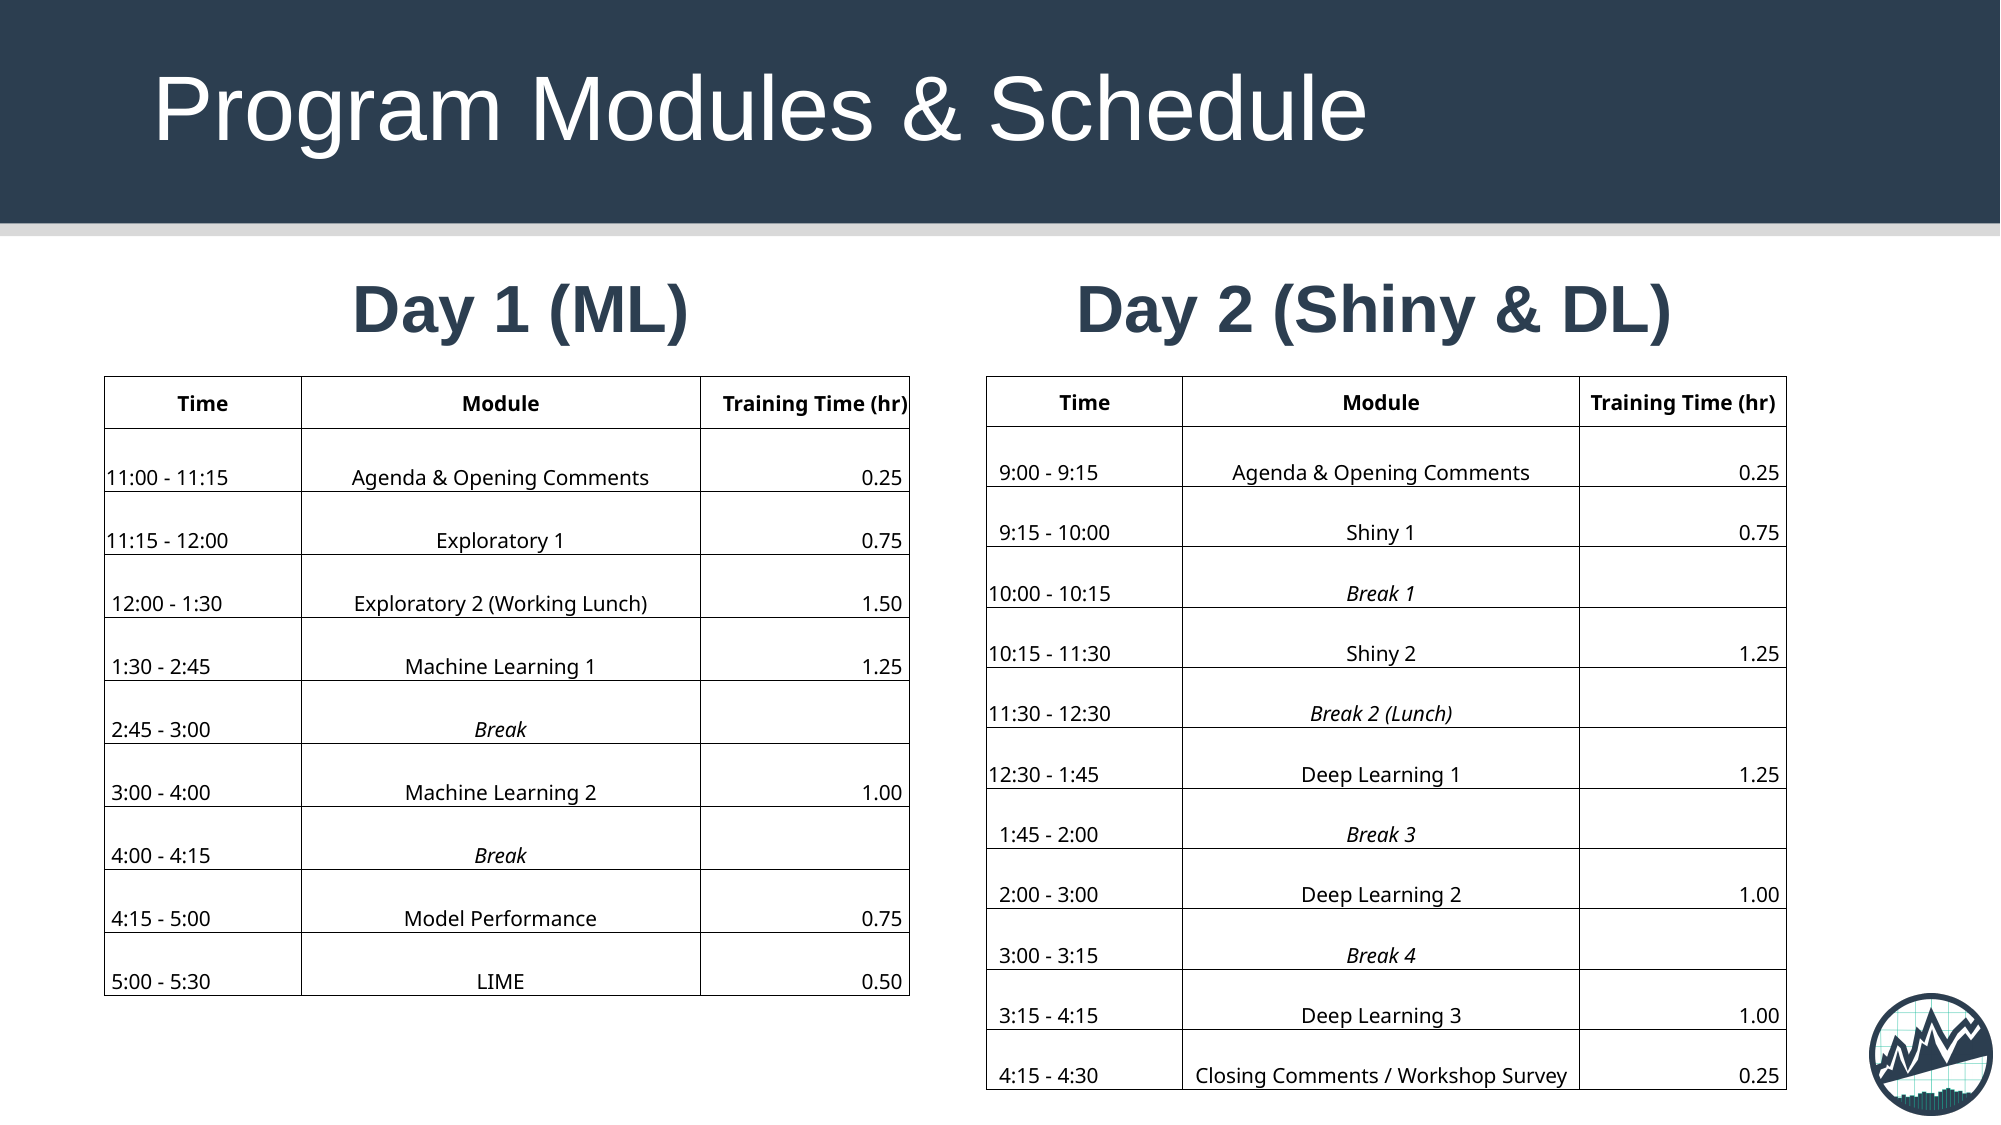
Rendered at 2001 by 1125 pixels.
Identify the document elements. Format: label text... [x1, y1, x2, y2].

table_cell 1.25 [701, 618, 909, 680]
table_cell Machine Learning 1 [302, 618, 700, 680]
table_cell [1580, 547, 1786, 607]
table_cell 5:00 - 5:30 [105, 933, 301, 995]
table_cell 3:15 - 4:15 [987, 970, 1182, 1029]
table_header Module [1183, 377, 1579, 426]
table_cell 1:30 - 2:45 [105, 618, 301, 680]
table_cell Break [302, 681, 700, 743]
table_header Training Time (hr) [701, 377, 909, 428]
table_cell Break 1 [1183, 547, 1579, 607]
table_cell 2:45 - 3:00 [105, 681, 301, 743]
table_cell 9:15 - 10:00 [987, 487, 1182, 546]
table_cell 11:15 - 12:00 [105, 492, 301, 554]
table_cell [1580, 789, 1786, 848]
table_cell 4:15 - 5:00 [105, 870, 301, 932]
table_cell Break 2 (Lunch) [1183, 668, 1579, 727]
table_cell 2:00 - 3:00 [987, 849, 1182, 908]
table_cell 4:00 - 4:15 [105, 807, 301, 869]
table_cell 0.75 [701, 870, 909, 932]
table_cell 11:00 - 11:15 [105, 429, 301, 491]
table_cell 0.75 [701, 492, 909, 554]
table_cell [701, 681, 909, 743]
table_cell Exploratory 1 [302, 492, 700, 554]
table_cell 11:30 - 12:30 [987, 668, 1182, 727]
table_cell 1.00 [1580, 970, 1786, 1029]
title Program Modules & Schedule [137, 23, 1863, 199]
table_cell 9:00 - 9:15 [987, 427, 1182, 486]
table_cell 4:15 - 4:30 [987, 1030, 1182, 1089]
table_cell Agenda & Opening Comments [1183, 427, 1579, 486]
table_cell Break 4 [1183, 909, 1579, 969]
table_cell 1.50 [701, 555, 909, 617]
table_cell [701, 807, 909, 869]
table_cell LIME [302, 933, 700, 995]
table_cell 0.25 [701, 429, 909, 491]
table_header Module [302, 377, 700, 428]
table_cell Machine Learning 2 [302, 744, 700, 806]
table_cell Deep Learning 1 [1183, 728, 1579, 788]
text_box Day 2 (Shiny & DL) [933, 260, 1787, 974]
table_cell Break [302, 807, 700, 869]
table_cell [1580, 668, 1786, 727]
list Day 1 (ML) [80, 260, 933, 974]
table_cell Deep Learning 2 [1183, 849, 1579, 908]
table_header Time [105, 377, 301, 428]
table_cell 1.00 [701, 744, 909, 806]
table_cell 0.75 [1580, 487, 1786, 546]
table_header Time [987, 377, 1182, 426]
table_header Training Time (hr) [1580, 377, 1786, 426]
table_cell 1.25 [1580, 608, 1786, 667]
table_cell 12:00 - 1:30 [105, 555, 301, 617]
picture [1869, 993, 1993, 1116]
table_cell Shiny 2 [1183, 608, 1579, 667]
table_cell Model Performance [302, 870, 700, 932]
table_cell Agenda & Opening Comments [302, 429, 700, 491]
table_cell [1580, 909, 1786, 969]
table_cell 1.00 [1580, 849, 1786, 908]
table_cell 10:00 - 10:15 [987, 547, 1182, 607]
table_cell 12:30 - 1:45 [987, 728, 1182, 788]
table_cell 1.25 [1580, 728, 1786, 788]
table_cell 0.25 [1580, 427, 1786, 486]
table_cell Closing Comments / Workshop Survey [1183, 1030, 1579, 1089]
table_cell Exploratory 2 (Working Lunch) [302, 555, 700, 617]
table_cell Deep Learning 3 [1183, 970, 1579, 1029]
table_cell Break 3 [1183, 789, 1579, 848]
table_cell 1:45 - 2:00 [987, 789, 1182, 848]
table_cell Shiny 1 [1183, 487, 1579, 546]
table_cell 0.25 [1580, 1030, 1786, 1089]
table_cell 3:00 - 3:15 [987, 909, 1182, 969]
table_cell 0.50 [701, 933, 909, 995]
table_cell 3:00 - 4:00 [105, 744, 301, 806]
table_cell 10:15 - 11:30 [987, 608, 1182, 667]
